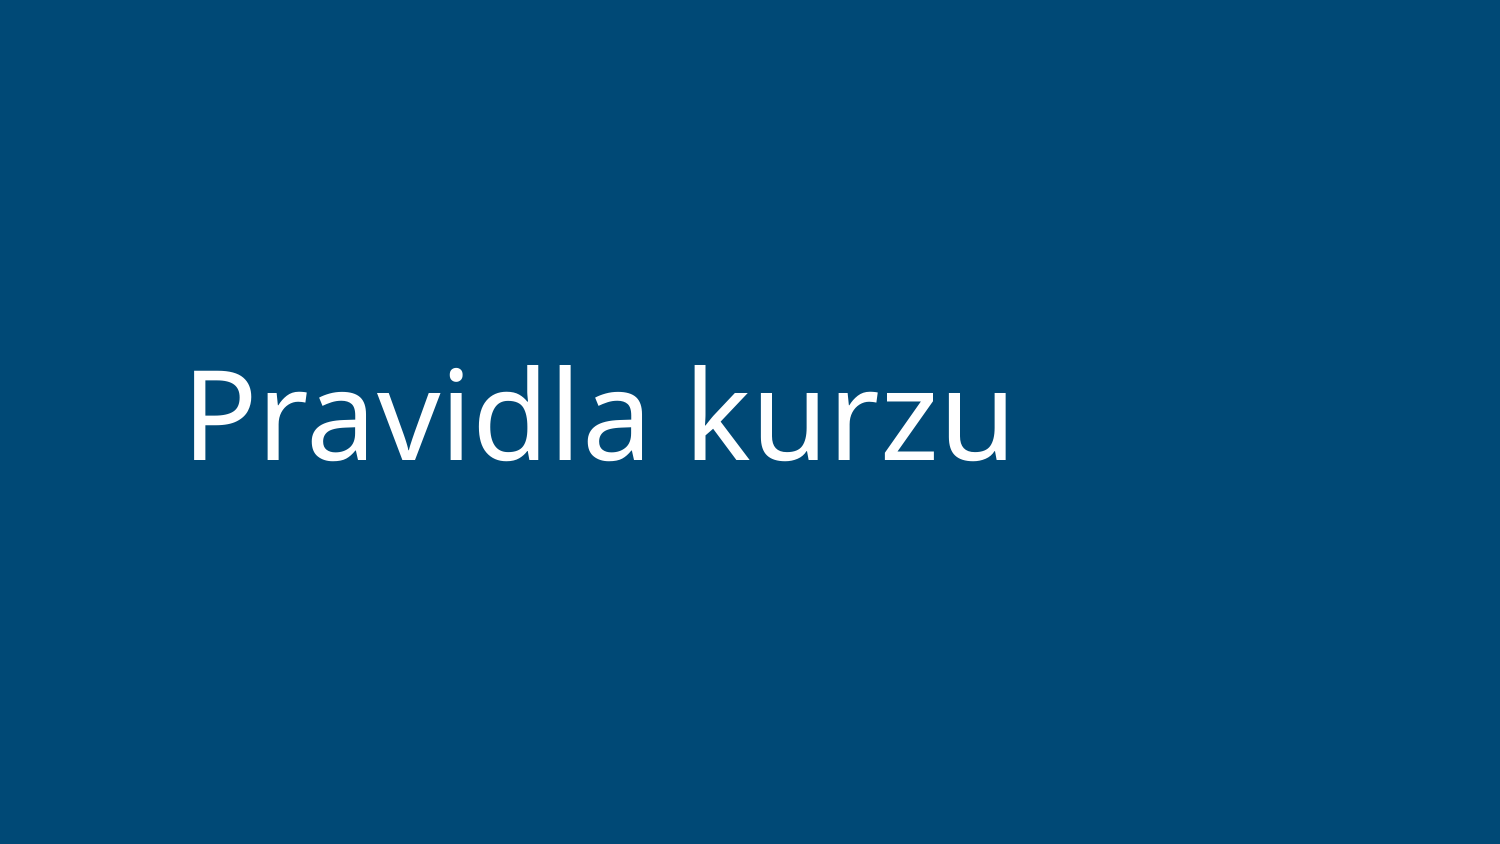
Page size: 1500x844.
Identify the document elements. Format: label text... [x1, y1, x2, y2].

title Pravidla kurzu [167, 75, 1189, 747]
